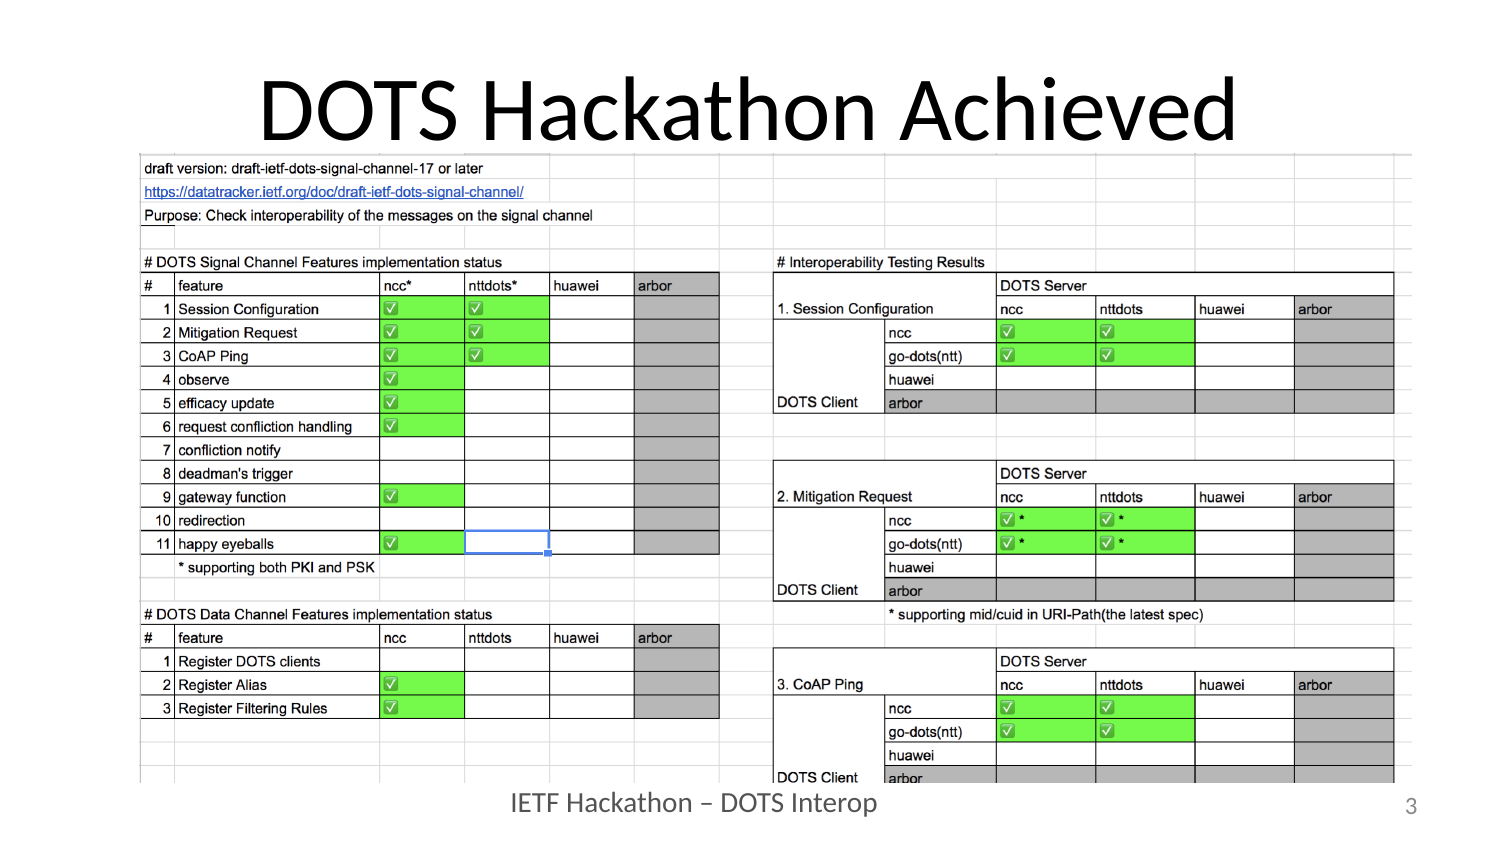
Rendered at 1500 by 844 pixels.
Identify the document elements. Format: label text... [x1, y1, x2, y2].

picture [139, 153, 1412, 783]
title DOTS Hackathon Achieved [74, 33, 1426, 175]
slide_number 3 [1394, 781, 1426, 828]
